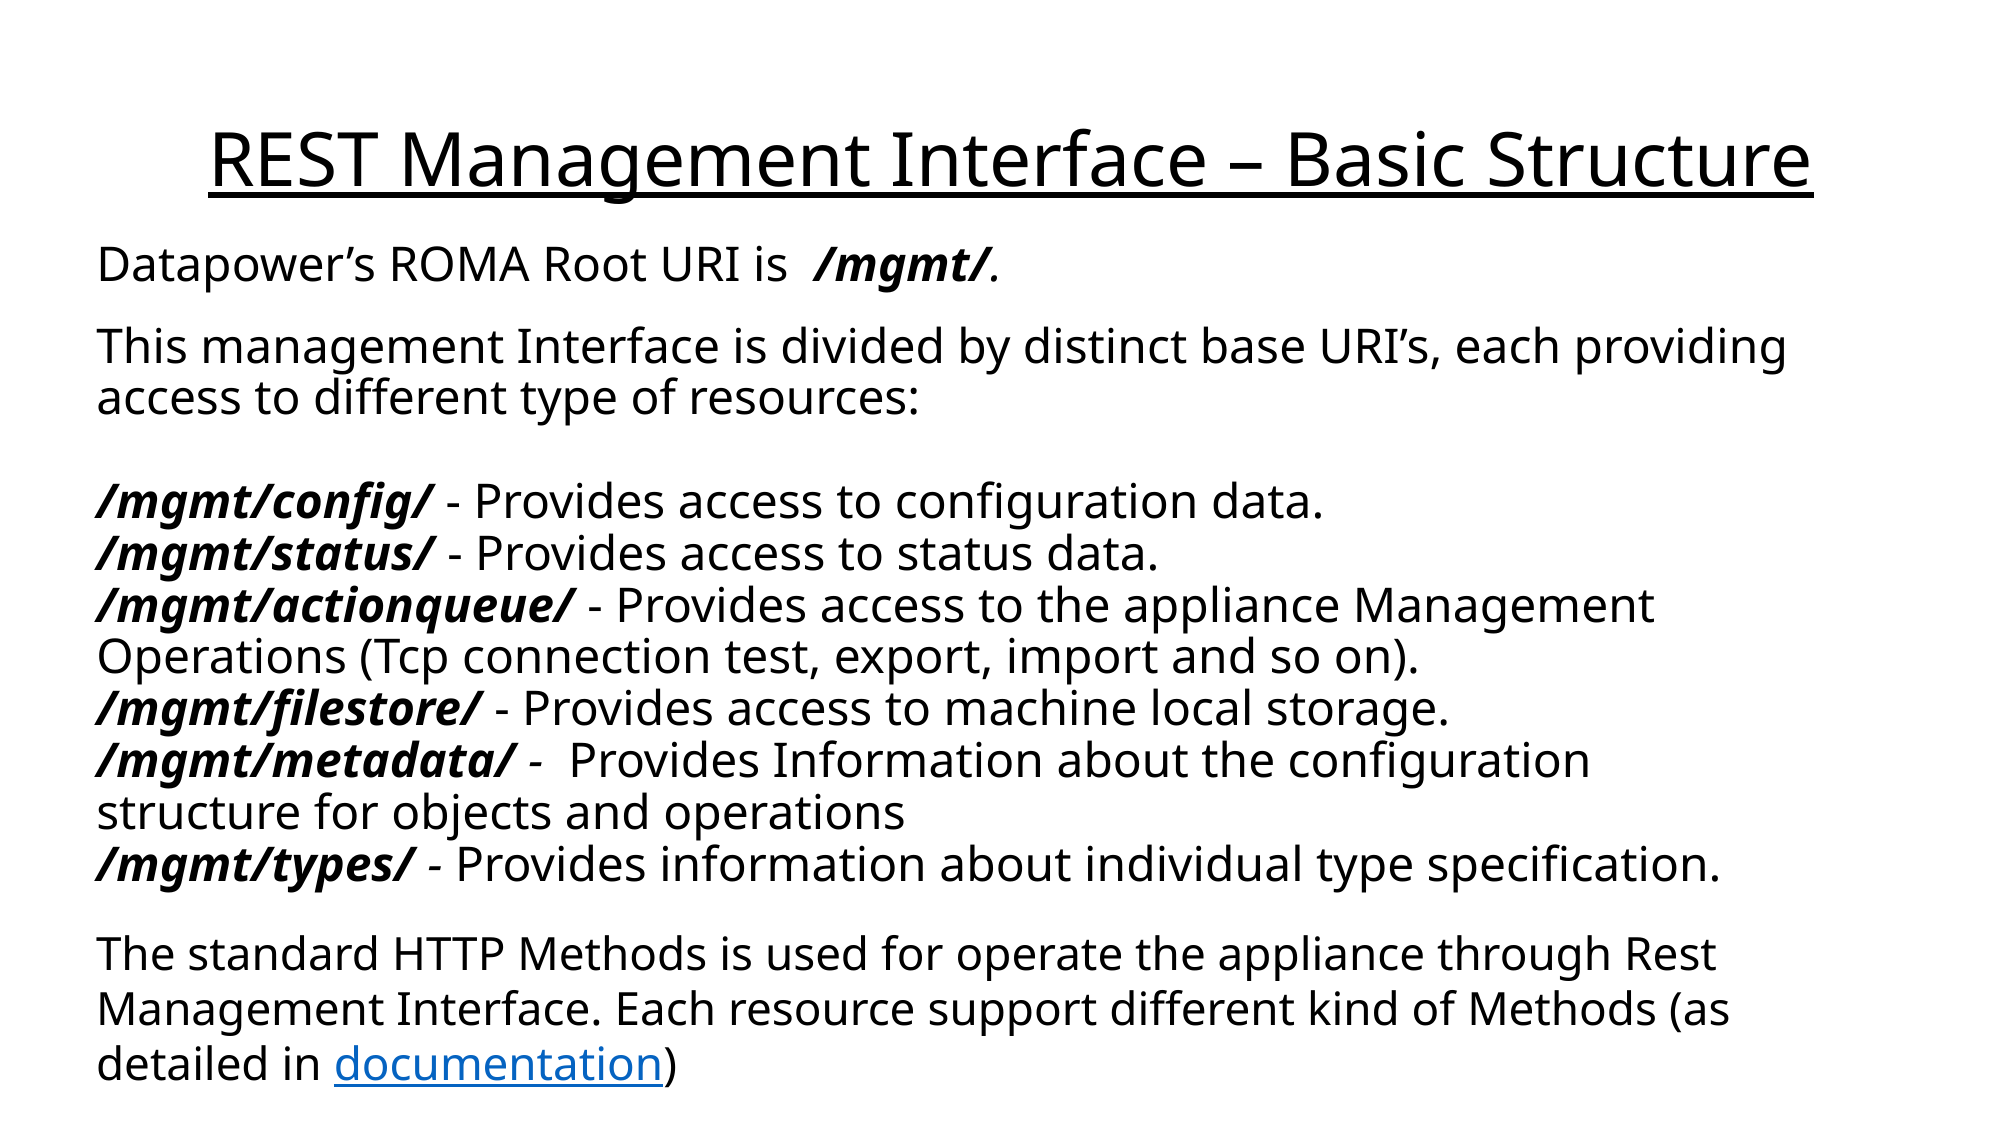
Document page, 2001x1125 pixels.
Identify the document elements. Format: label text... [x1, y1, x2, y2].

text_box The standard HTTP Methods is used for operate the appliance through Rest Management Interface. Each resource support different kind of Methods (as detailed in documentation) [81, 862, 1807, 1125]
text_box REST Management Interface – Basic Structure [148, 53, 1874, 272]
text_box This management Interface is divided by distinct base URI’s, each providing access to different type of resources: /mgmt/config/ - Provides access to configuration data. /mgmt/status/ - Provides access to status data. /mgmt/actionqueue/ - Provides access to the appliance Management Operations (Tcp connection test, export, import and so on). /mgmt/filestore/ - Provides access to machine local storage. /mgmt/metadata/ - Provides Information about the configuration structure for objects and operations /mgmt/types/ - Provides information about individual type specification. [81, 314, 1807, 862]
text_box Datapower’s ROMA Root URI is /mgmt/. [81, 200, 1807, 314]
